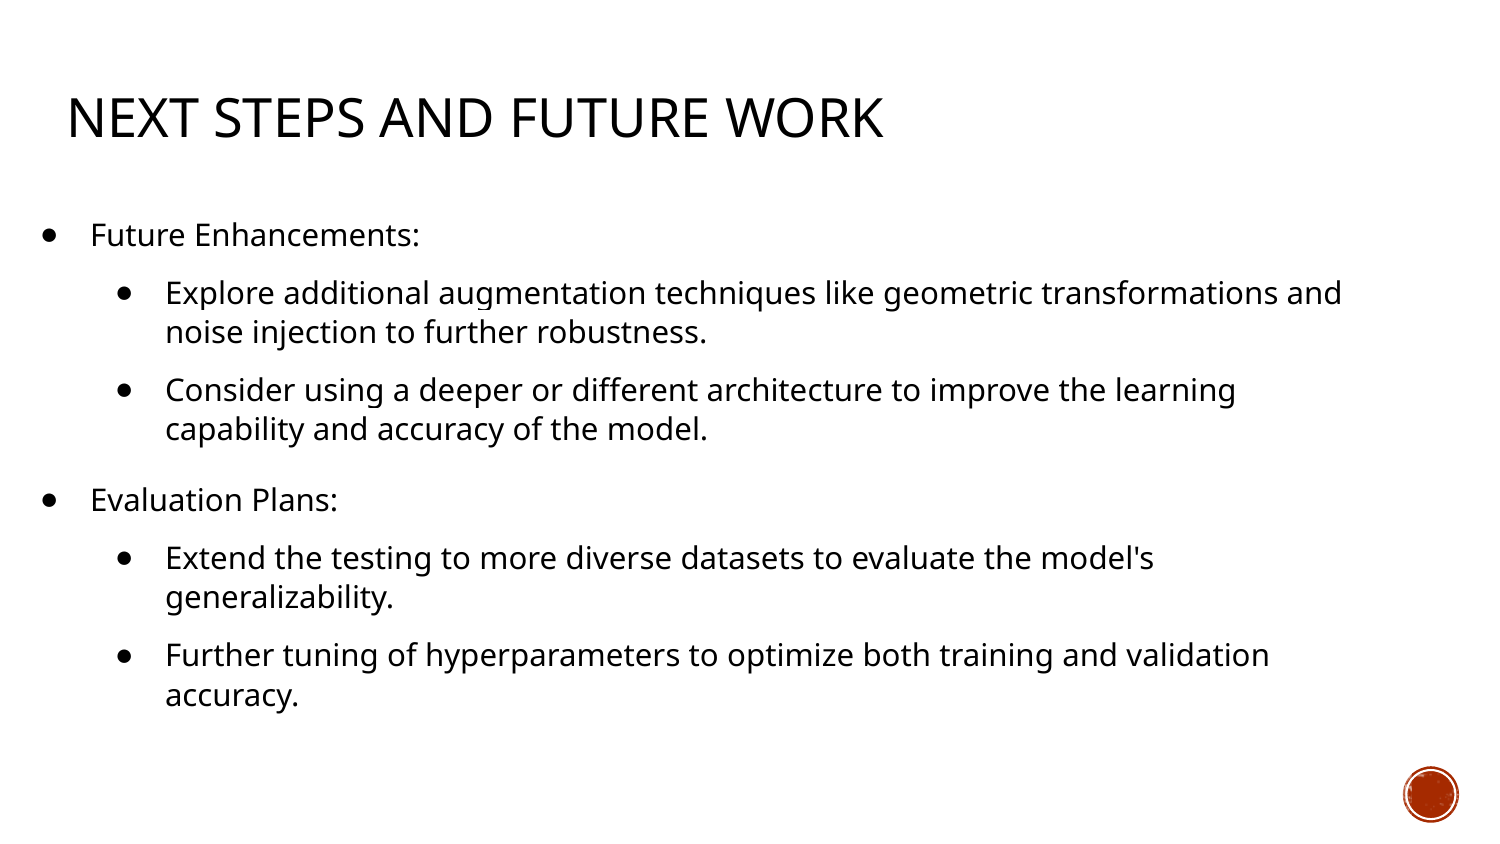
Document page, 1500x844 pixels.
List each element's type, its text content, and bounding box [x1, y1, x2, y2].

list Future Enhancements: Explore additional augmentation techniques like geometric transformations and noise injection to further robustness. Consider using a deeper or different architecture to improve the learning capability and accuracy of the model. Evaluation Plans: Extend the testing to more diverse datasets to evaluate the model's generalizability. Further tuning of hyperparameters to optimize both training and validation accuracy. [0, 198, 1398, 734]
title Next Steps and Future Work [51, 72, 1449, 167]
